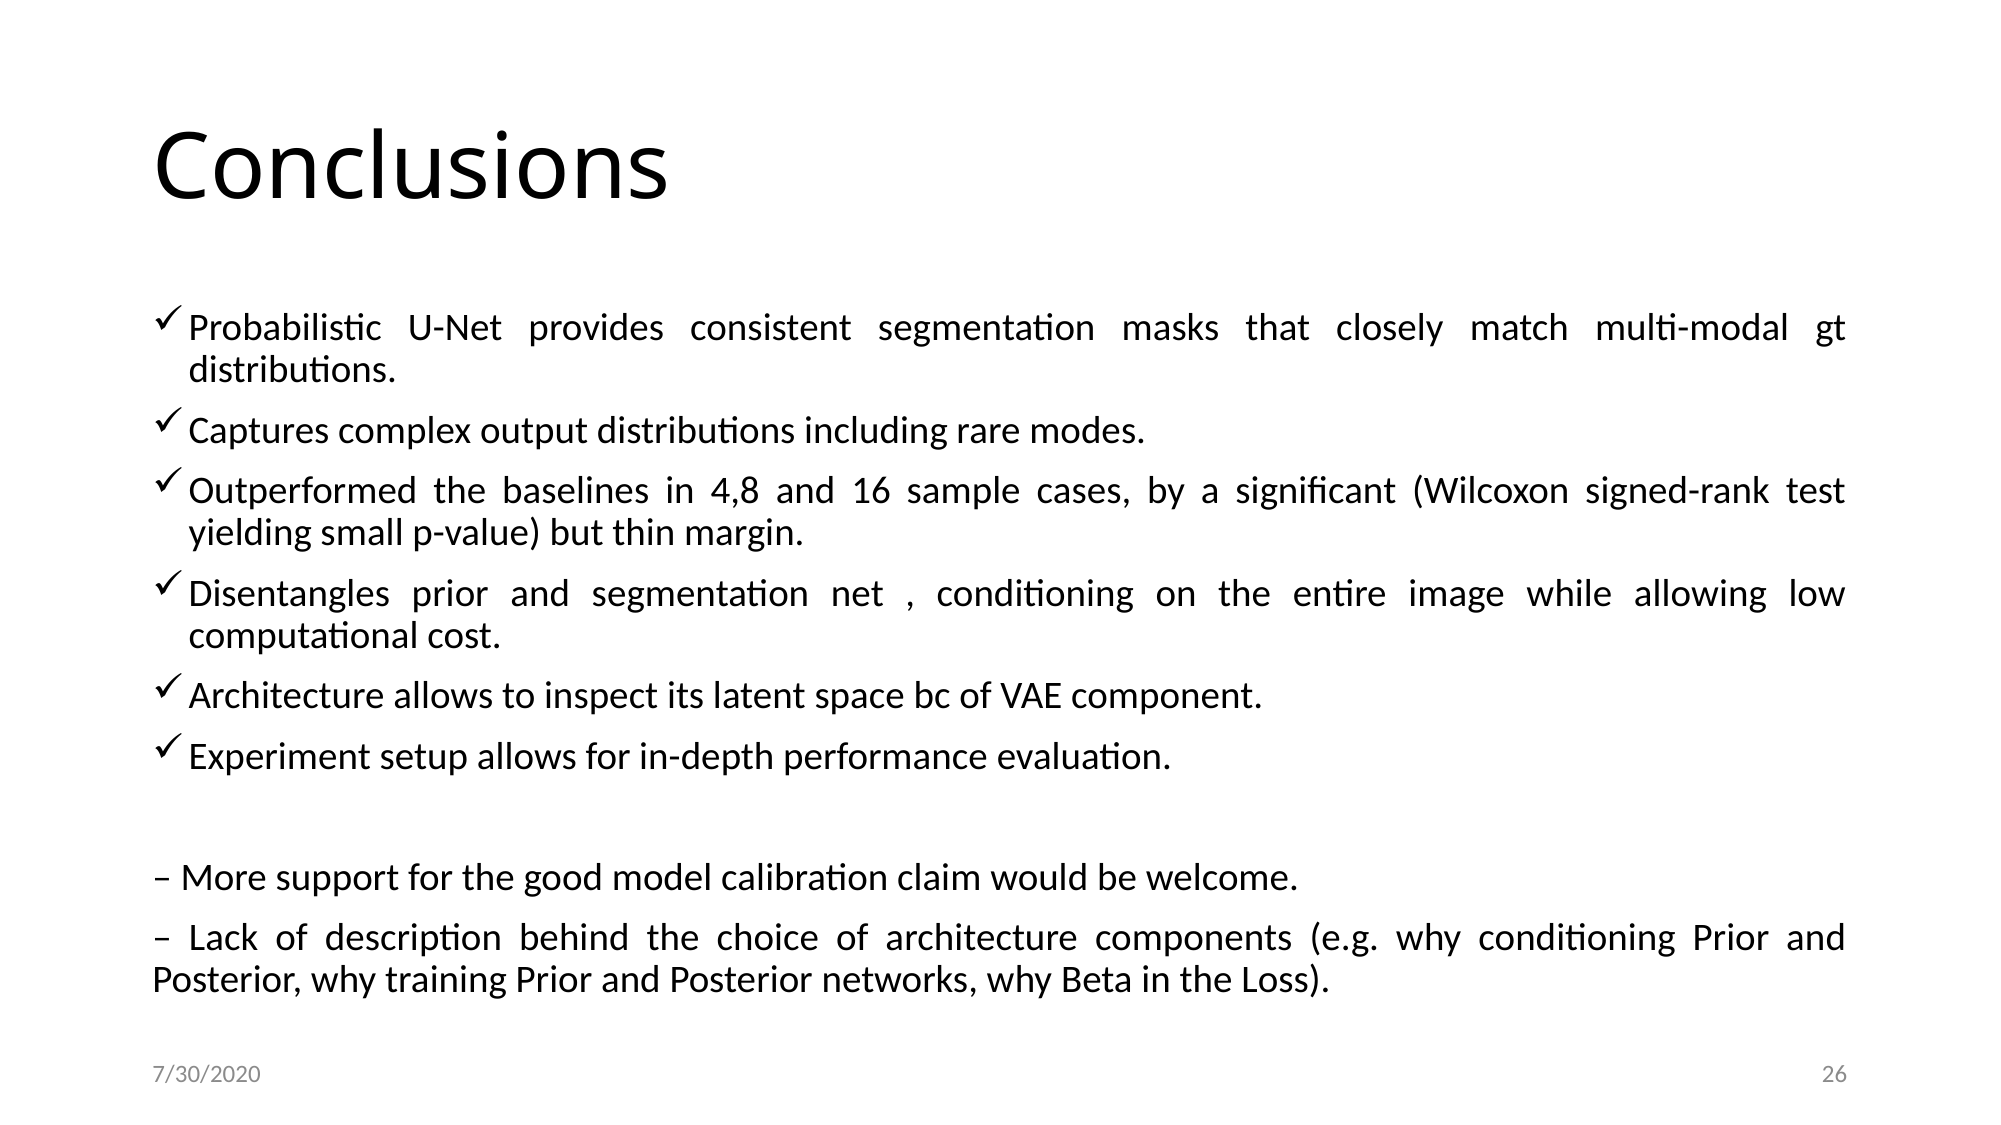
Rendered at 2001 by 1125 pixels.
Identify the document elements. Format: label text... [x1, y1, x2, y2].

list Probabilistic U-Net provides consistent segmentation masks that closely match multi-modal gt distributions. Captures complex output distributions including rare modes. Outperformed the baselines in 4,8 and 16 sample cases, by a significant (Wilcoxon signed-rank test yielding small p-value) but thin margin. Disentangles prior and segmentation net , conditioning on the entire image while allowing low computational cost. Architecture allows to inspect its latent space bc of VAE component. Experiment setup allows for in-depth performance evaluation. – More support for the good model calibration claim would be welcome. – Lack of description behind the choice of architecture components (e.g. why conditioning Prior and Posterior, why training Prior and Posterior networks, why Beta in the Loss). [137, 299, 1863, 1014]
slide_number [137, 1042, 588, 1103]
title Conclusions [137, 59, 1863, 278]
slide_number 26 [1412, 1042, 1863, 1103]
